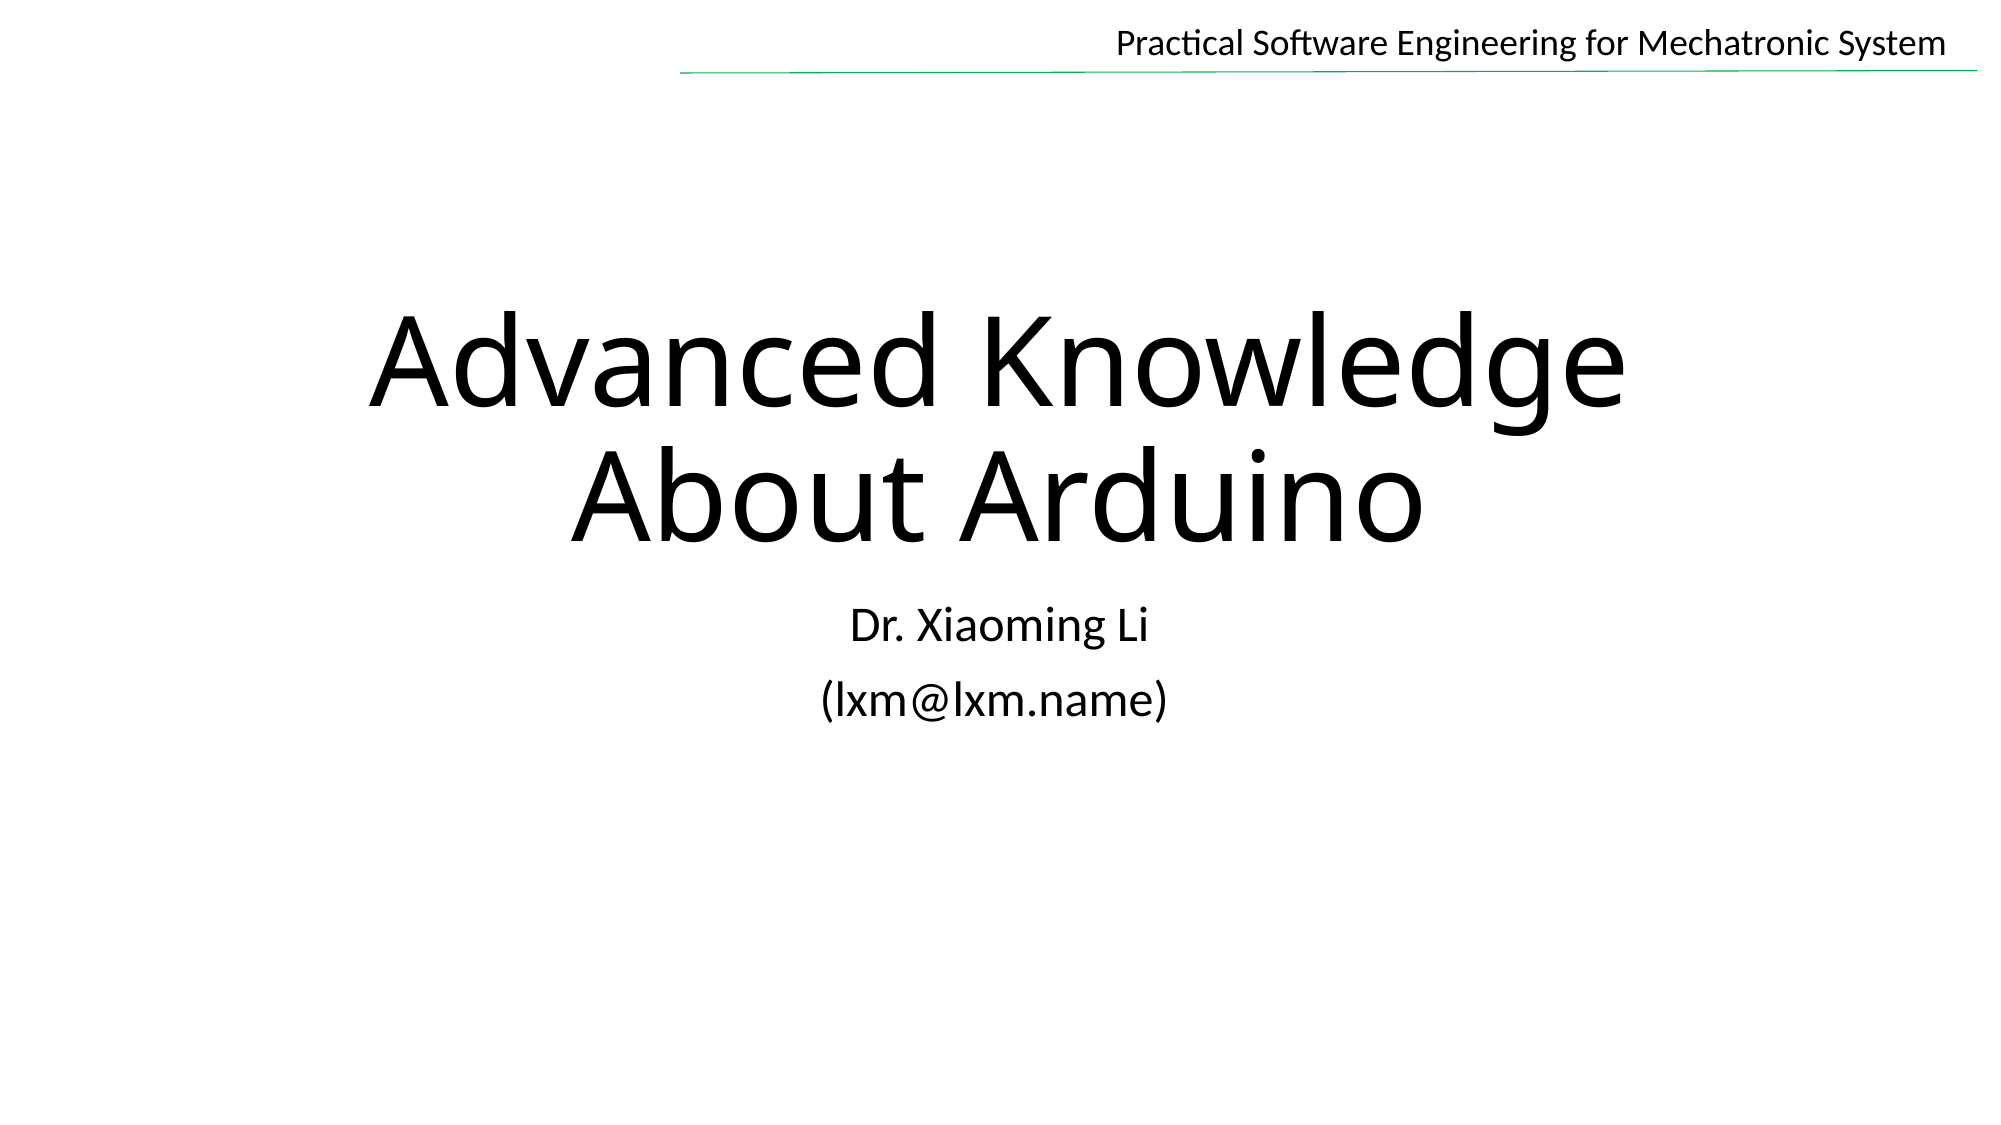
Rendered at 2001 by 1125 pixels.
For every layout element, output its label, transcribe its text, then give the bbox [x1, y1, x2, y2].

subtitle Dr. Xiaoming Li (lxm@lxm.name) [249, 590, 1750, 863]
title Advanced Knowledge About Arduino [249, 184, 1750, 576]
